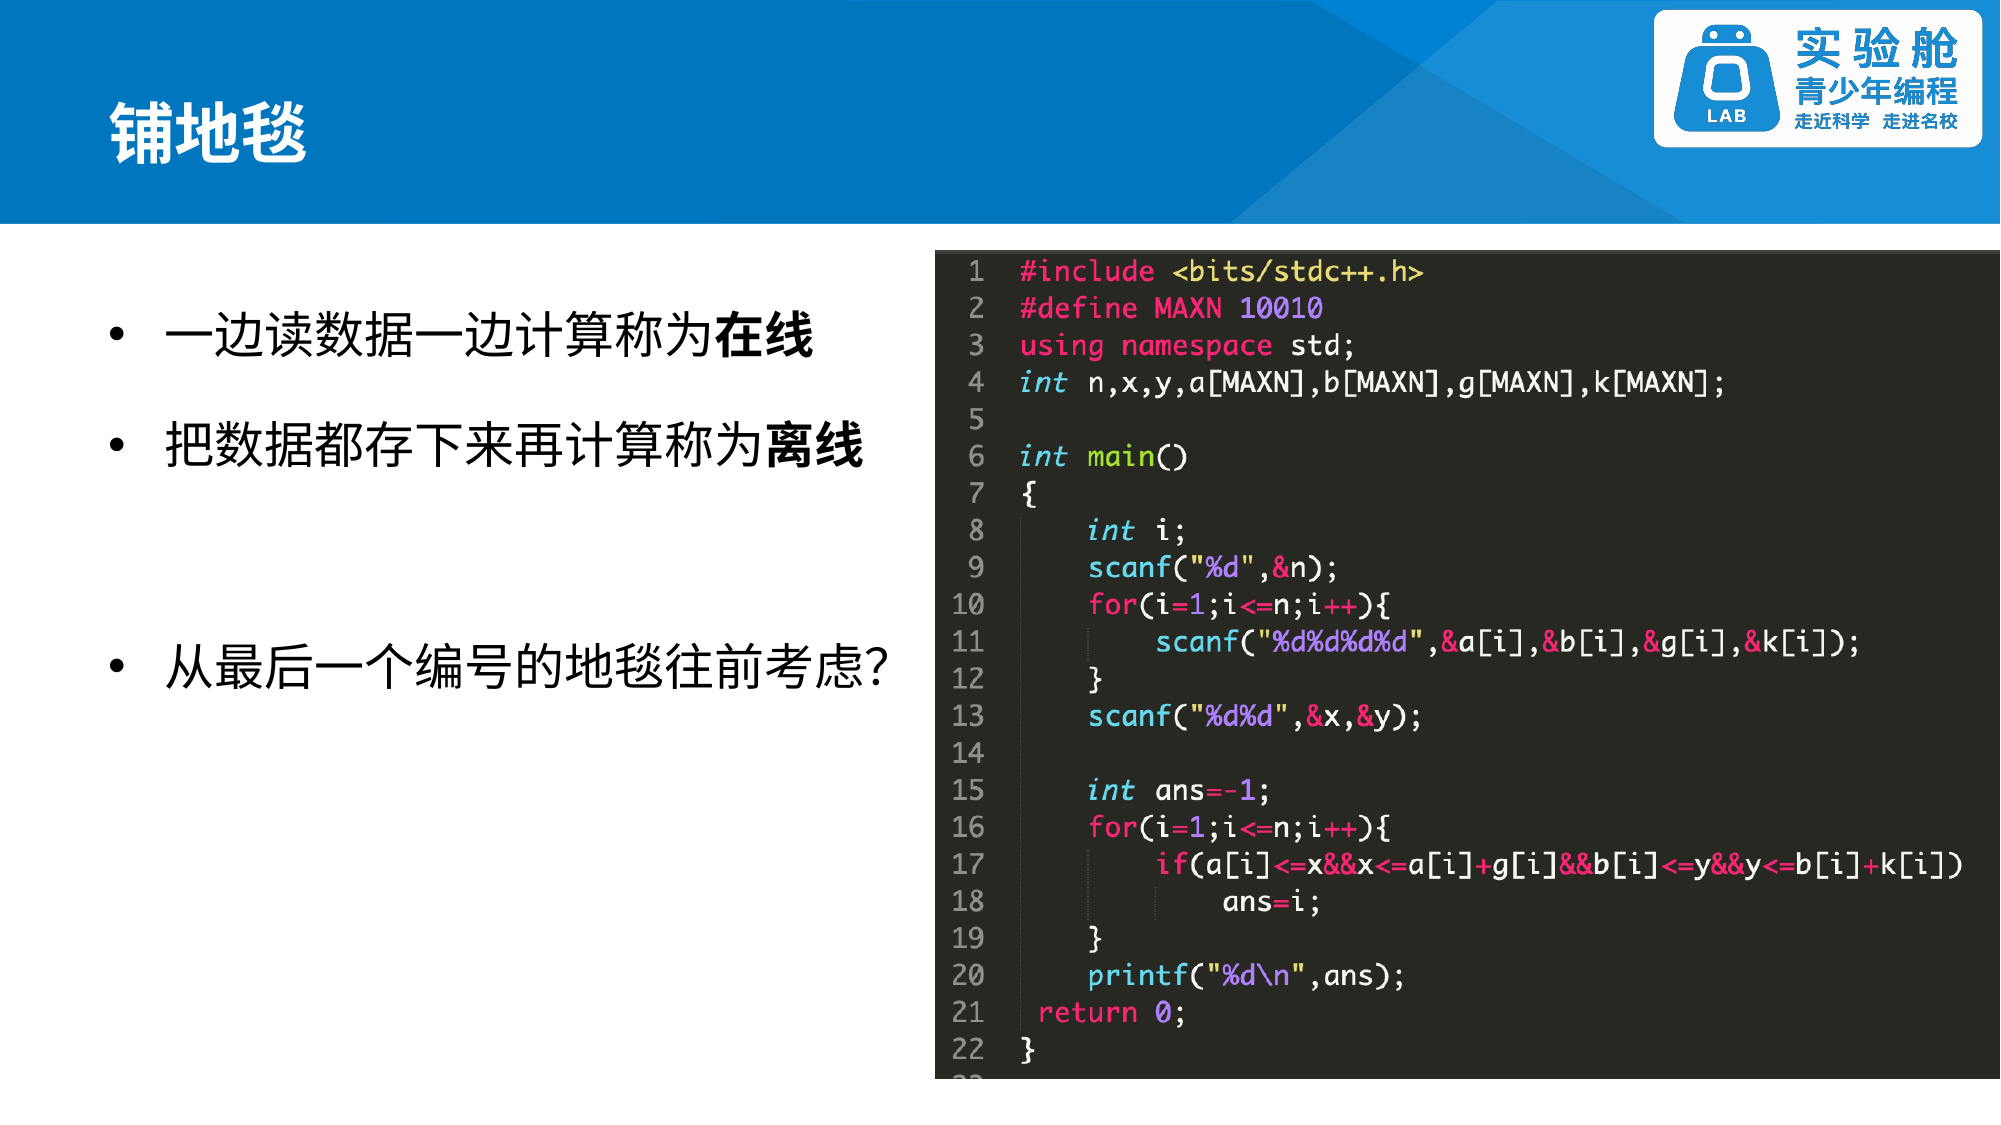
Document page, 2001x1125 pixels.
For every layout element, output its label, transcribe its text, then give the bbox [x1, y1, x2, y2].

picture [1638, 0, 2000, 160]
list 一边读数据一边计算称为在线 把数据都存下来再计算称为离线 从最后一个编号的地毯往前考虑？ [93, 265, 908, 1031]
picture [935, 250, 2000, 1079]
list 铺地毯 [93, 93, 1547, 186]
